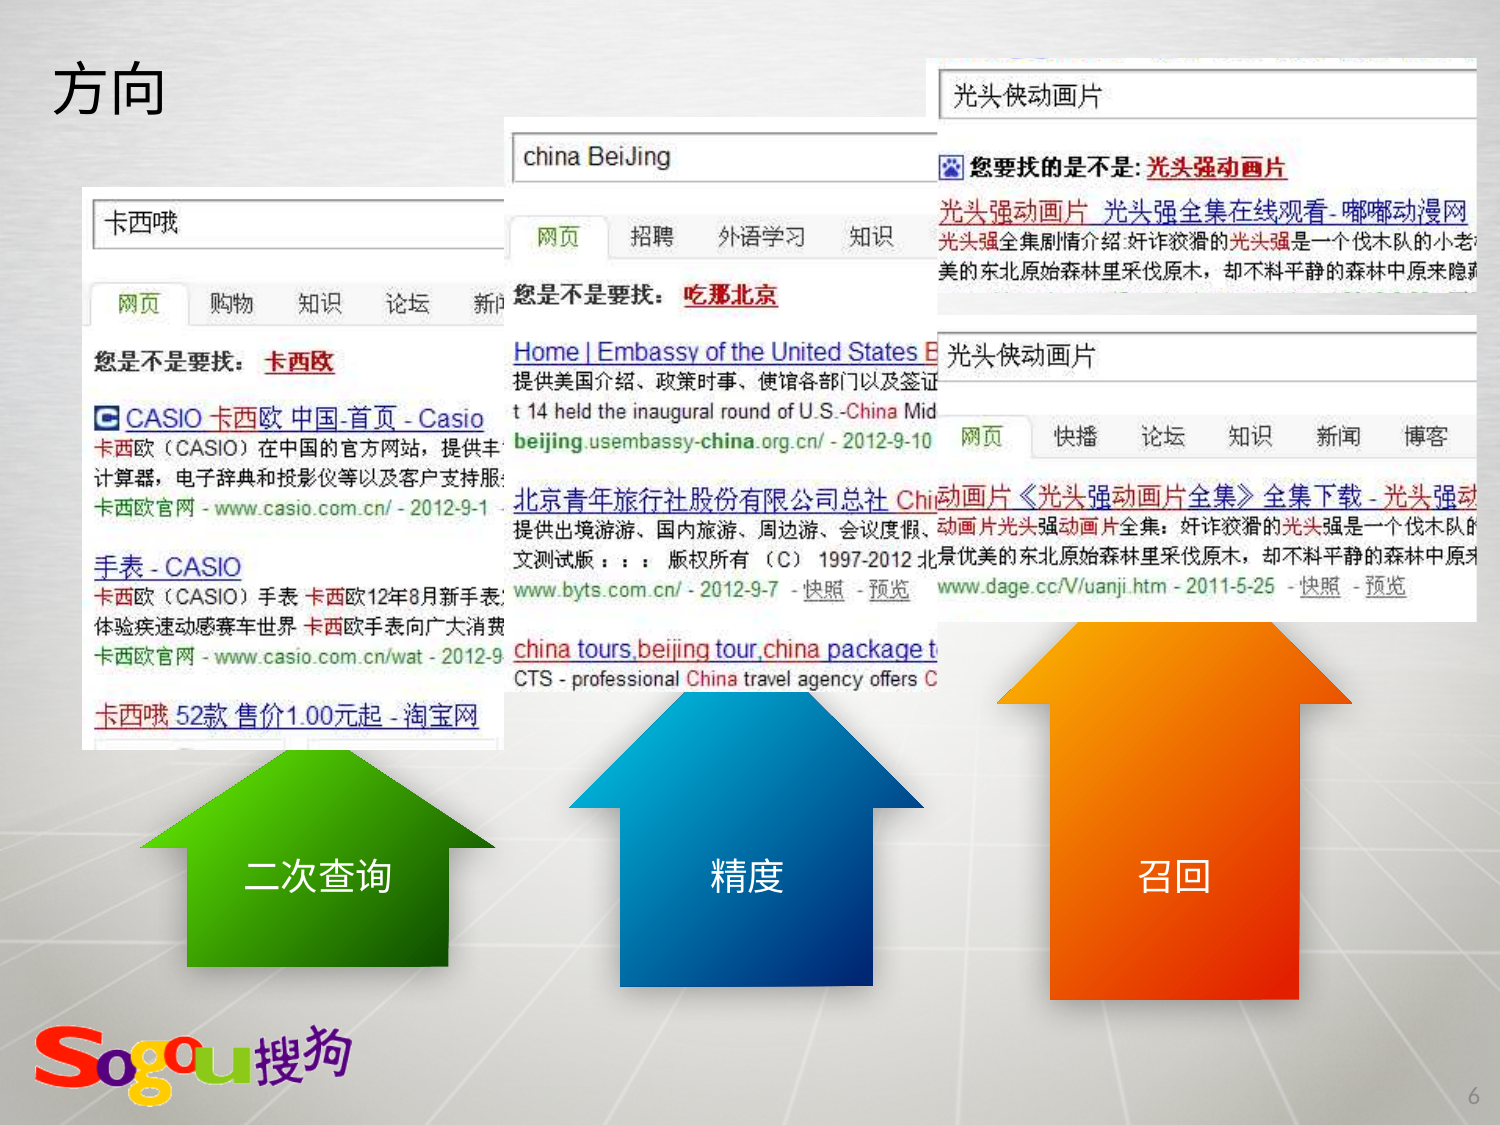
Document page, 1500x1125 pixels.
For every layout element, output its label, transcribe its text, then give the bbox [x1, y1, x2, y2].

text_box [140, 760, 496, 968]
text_box 召回 [1081, 845, 1269, 906]
text_box [568, 700, 925, 987]
title 方向 [36, 33, 1392, 141]
text_box 二次查询 [207, 845, 429, 906]
text_box 精度 [644, 845, 852, 906]
text_box [996, 630, 1353, 1001]
picture [0, 0, 1500, 1125]
slide_number 6 [1145, 1065, 1496, 1125]
